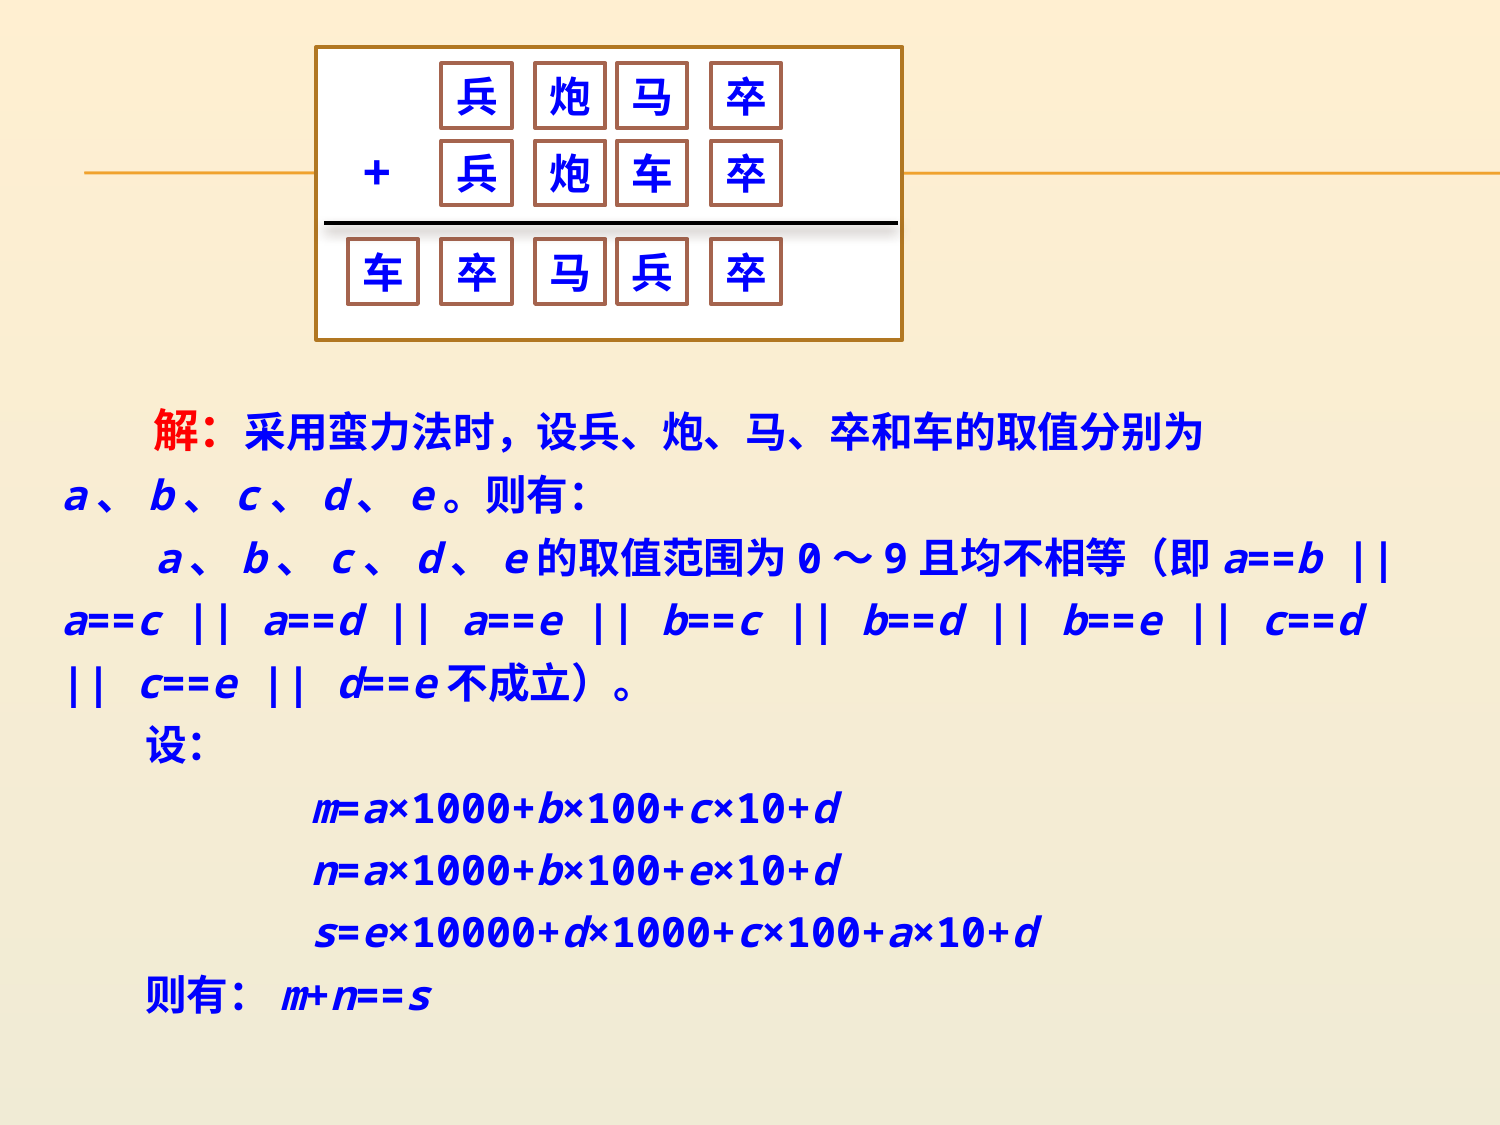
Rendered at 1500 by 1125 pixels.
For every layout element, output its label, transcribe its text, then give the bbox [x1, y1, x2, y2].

text_box 解：采用蛮力法时，设兵、炮、马、卒和车的取值分别为a、b、c、d、e。则有： a、b、c、d、e的取值范围为0～9且均不相等（即a==b || a==c || a==d || a==e || b==c || b==d || b==e || c==d || c==e || d==e不成立）。 设： m=a×1000+b×100+c×10+d n=a×1000+b×100+e×10+d s=e×10000+d×1000+c×100+a×10+d 则有：m+n==s [46, 386, 1442, 1027]
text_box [316, 46, 903, 341]
